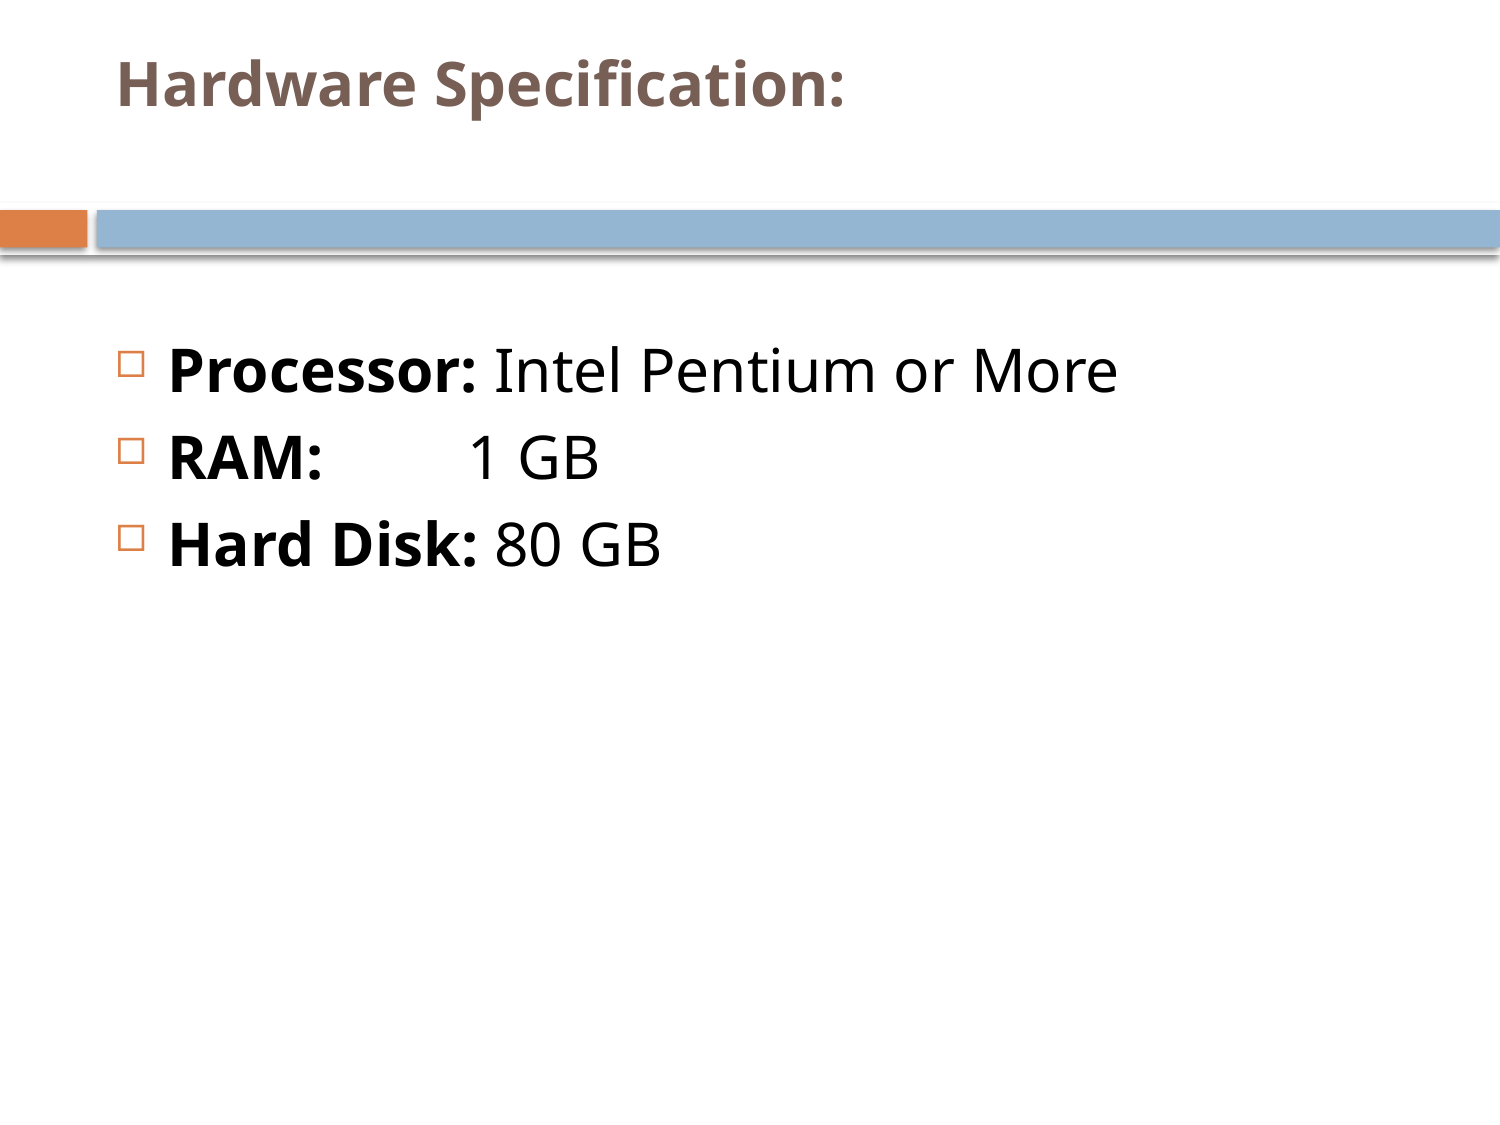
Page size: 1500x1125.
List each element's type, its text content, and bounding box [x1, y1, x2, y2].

title Hardware Specification: [100, 37, 1438, 200]
list Processor: Intel Pentium or More RAM: 1 GB Hard Disk: 80 GB [100, 324, 1438, 775]
